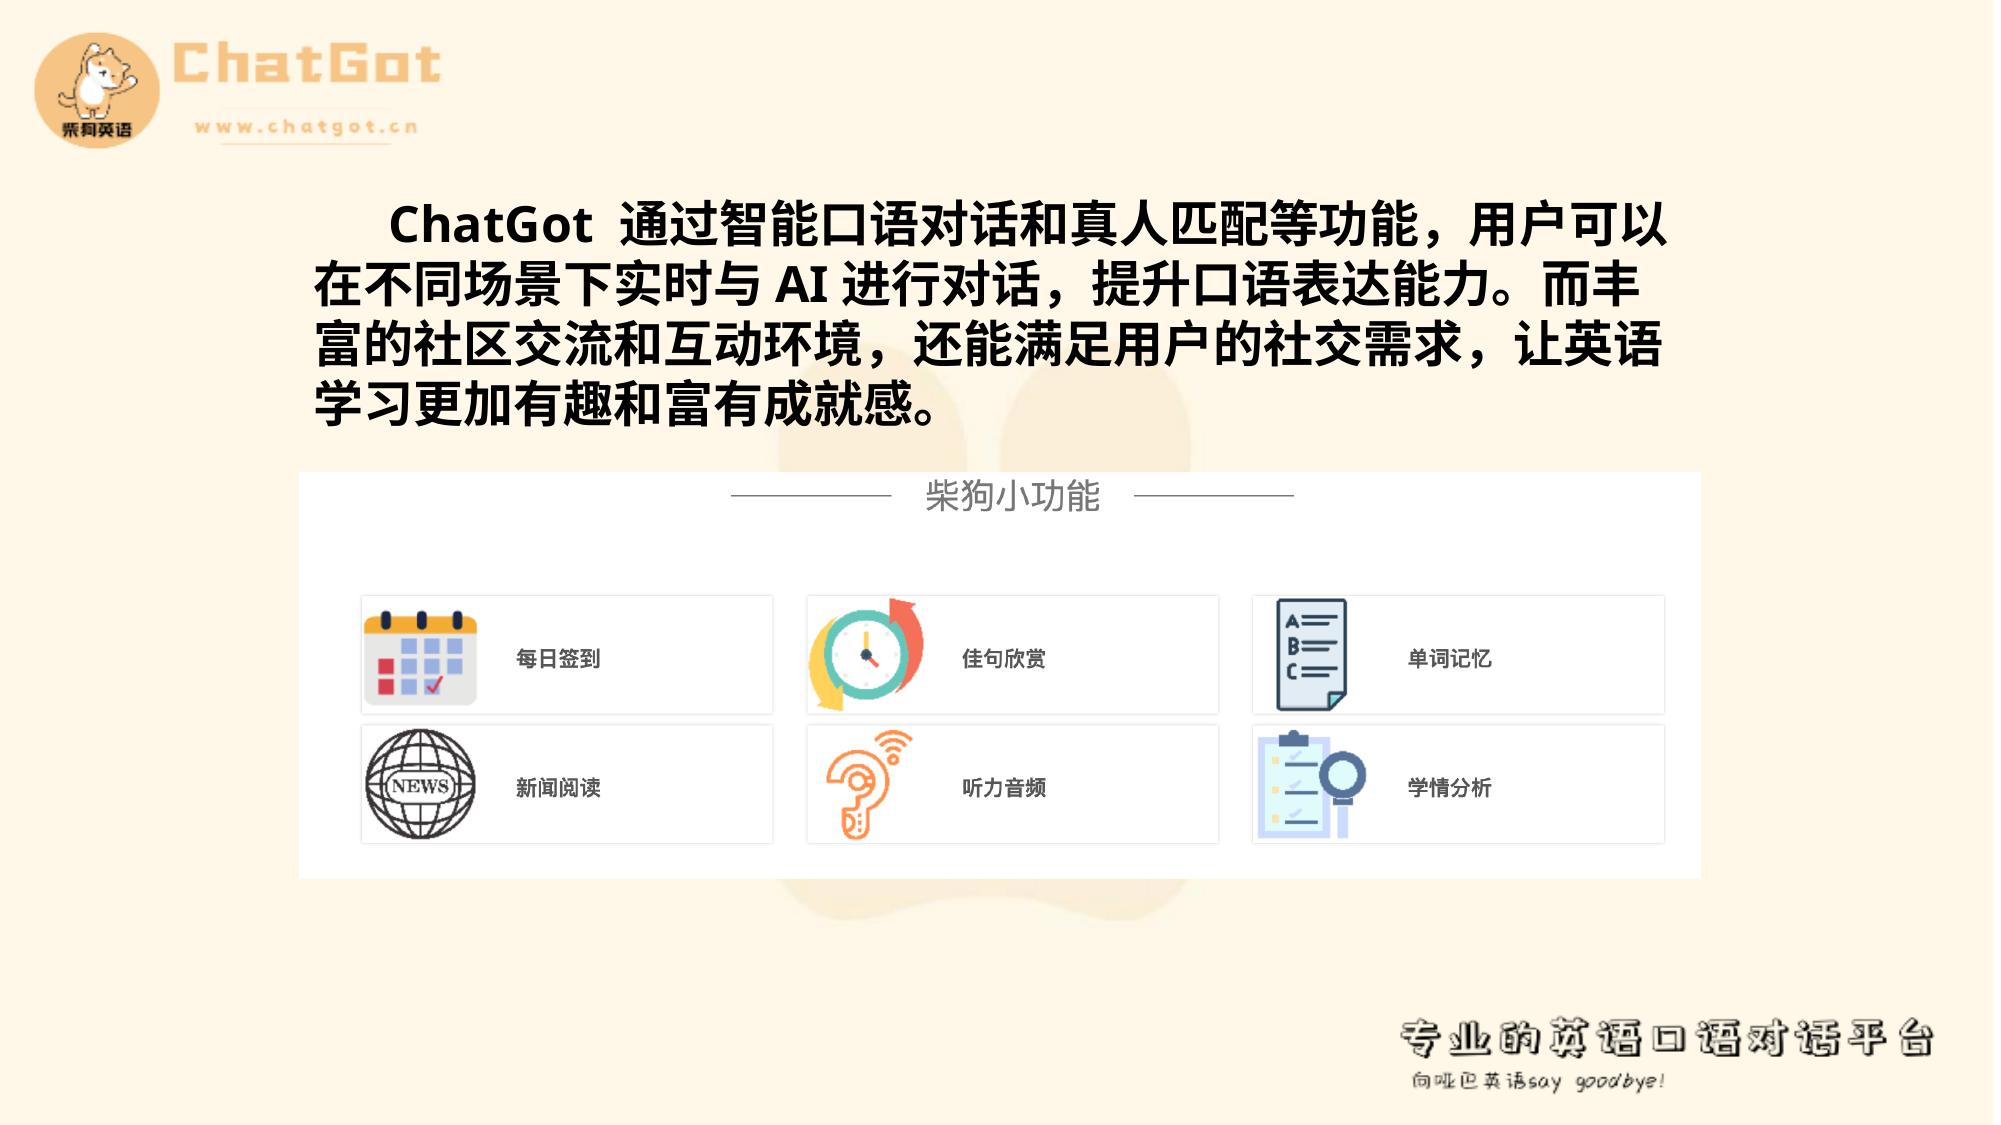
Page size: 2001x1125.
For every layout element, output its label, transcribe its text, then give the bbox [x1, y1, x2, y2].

picture [0, 0, 2001, 1125]
text_box ChatGot 通过智能口语对话和真人匹配等功能，用户可以在不同场景下实时与AI进行对话，提升口语表达能力。而丰富的社区交流和互动环境，还能满足用户的社交需求，让英语学习更加有趣和富有成就感。 [298, 184, 1702, 440]
